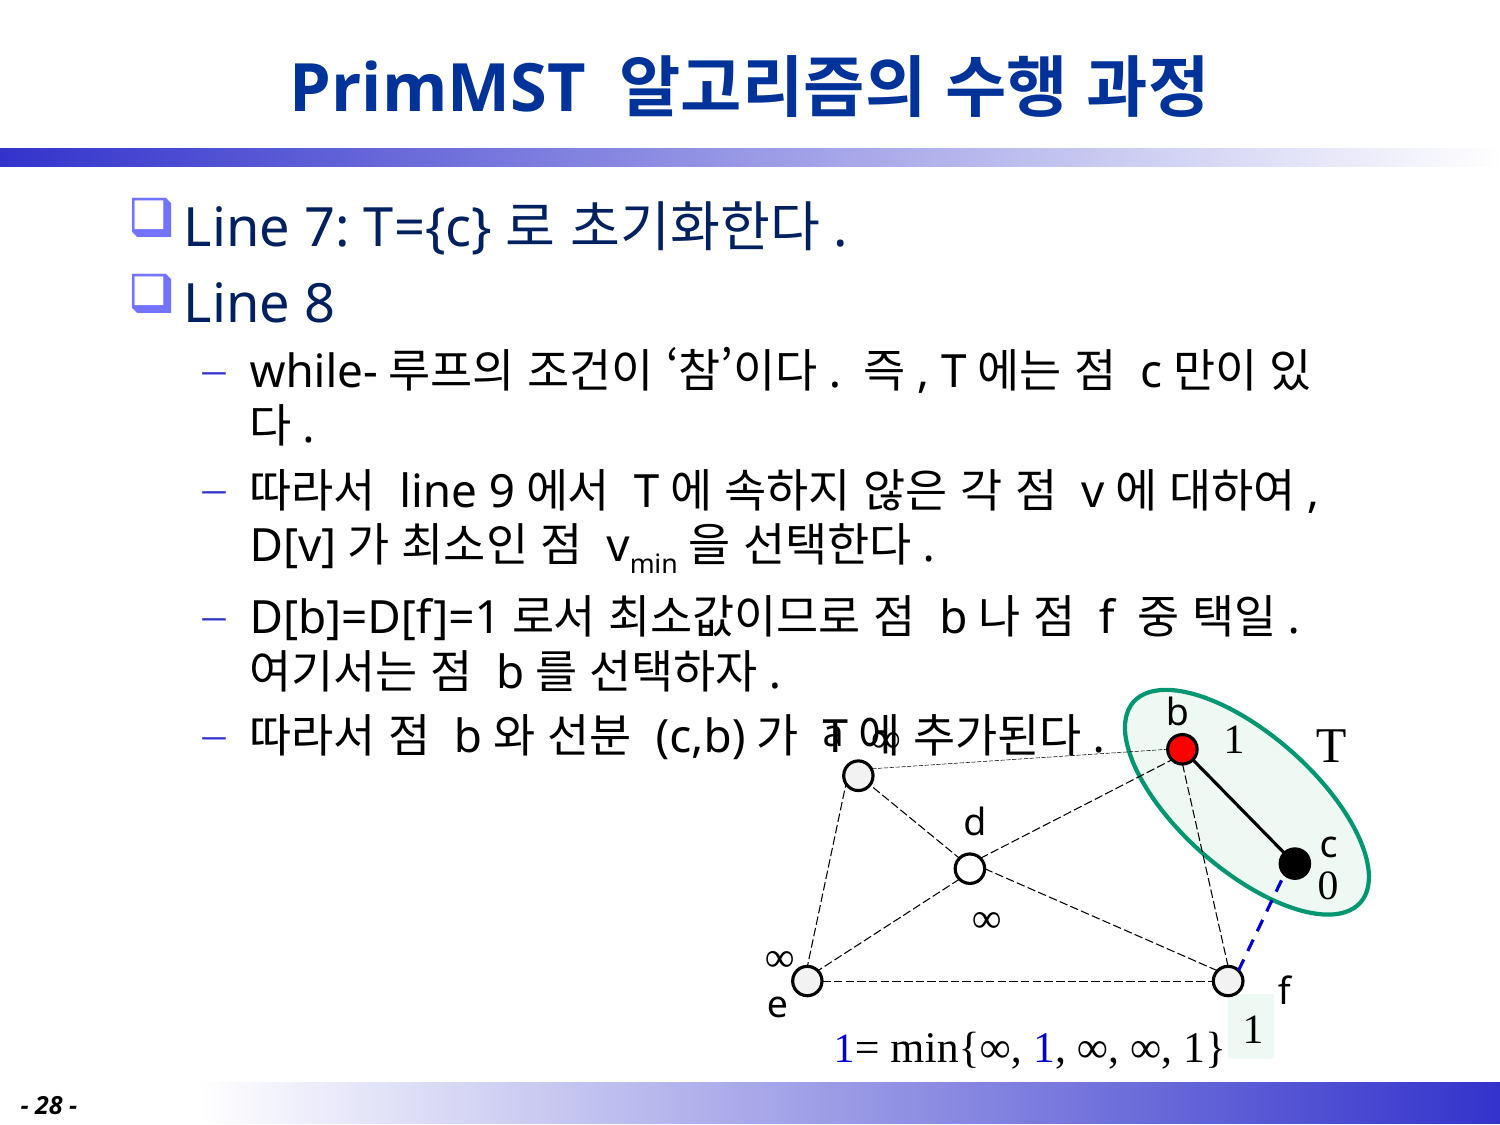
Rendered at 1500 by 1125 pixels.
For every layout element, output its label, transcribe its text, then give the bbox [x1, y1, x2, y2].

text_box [749, 680, 1399, 1080]
title PrimMST 알고리즘의 수행 과정 [112, 7, 1388, 163]
slide_number - 28 - [5, 1082, 113, 1118]
list Line 7: T={c}로 초기화한다. Line 8 while-루프의 조건이 ‘참’이다. 즉, T에는 점 c만이 있다. 따라서 line 9에서 T에 속하지 않은 각 점 v에 대하여, D[v]가 최소인 점 vmin을 선택한다. D[b]=D[f]=1로서 최소값이므로 점 b나 점 f 중 택일. 여기서는 점 b를 선택하자. 따라서 점 b와 선분 (c,b)가 T에 추가된다. [112, 184, 1388, 1082]
